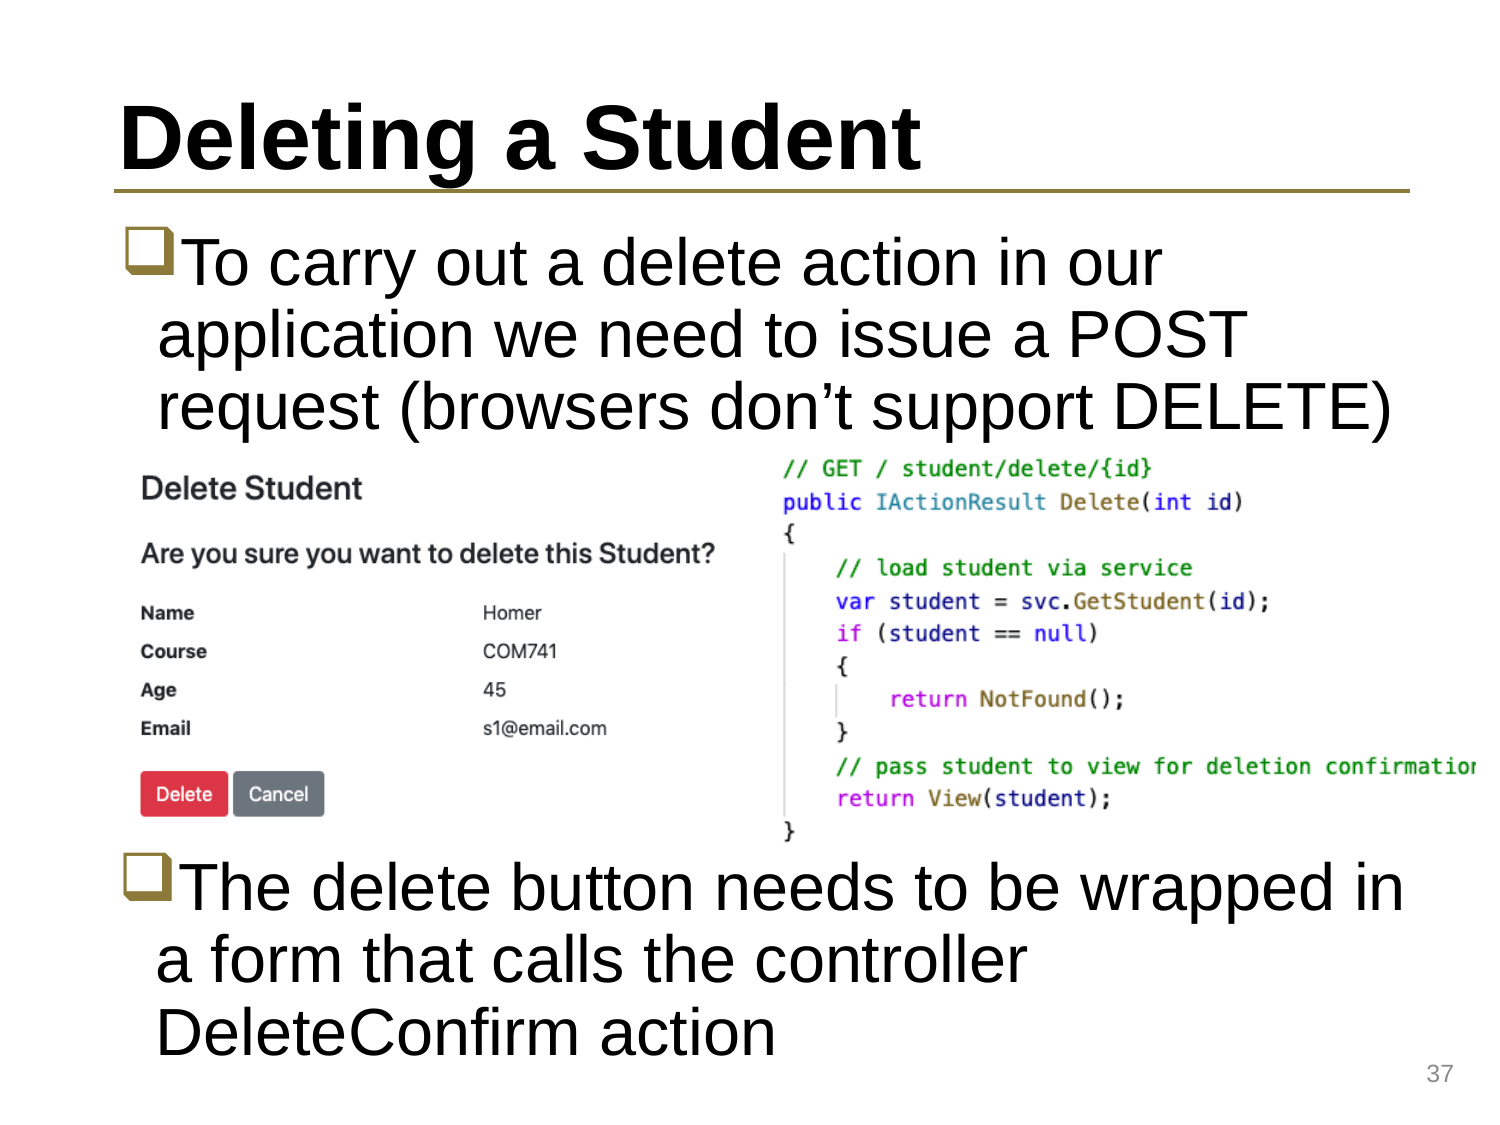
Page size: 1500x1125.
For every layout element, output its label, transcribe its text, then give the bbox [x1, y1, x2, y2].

picture [124, 466, 727, 830]
slide_number 37 [1434, 1042, 1470, 1103]
title Deleting a Student [103, 59, 1397, 221]
picture [773, 449, 1476, 846]
list To carry out a delete action in our application we need to issue a POST request (browsers don’t support DELETE) [105, 220, 1436, 478]
text_box The delete button needs to be wrapped in a form that calls the controller DeleteConfirm action [103, 845, 1434, 1103]
